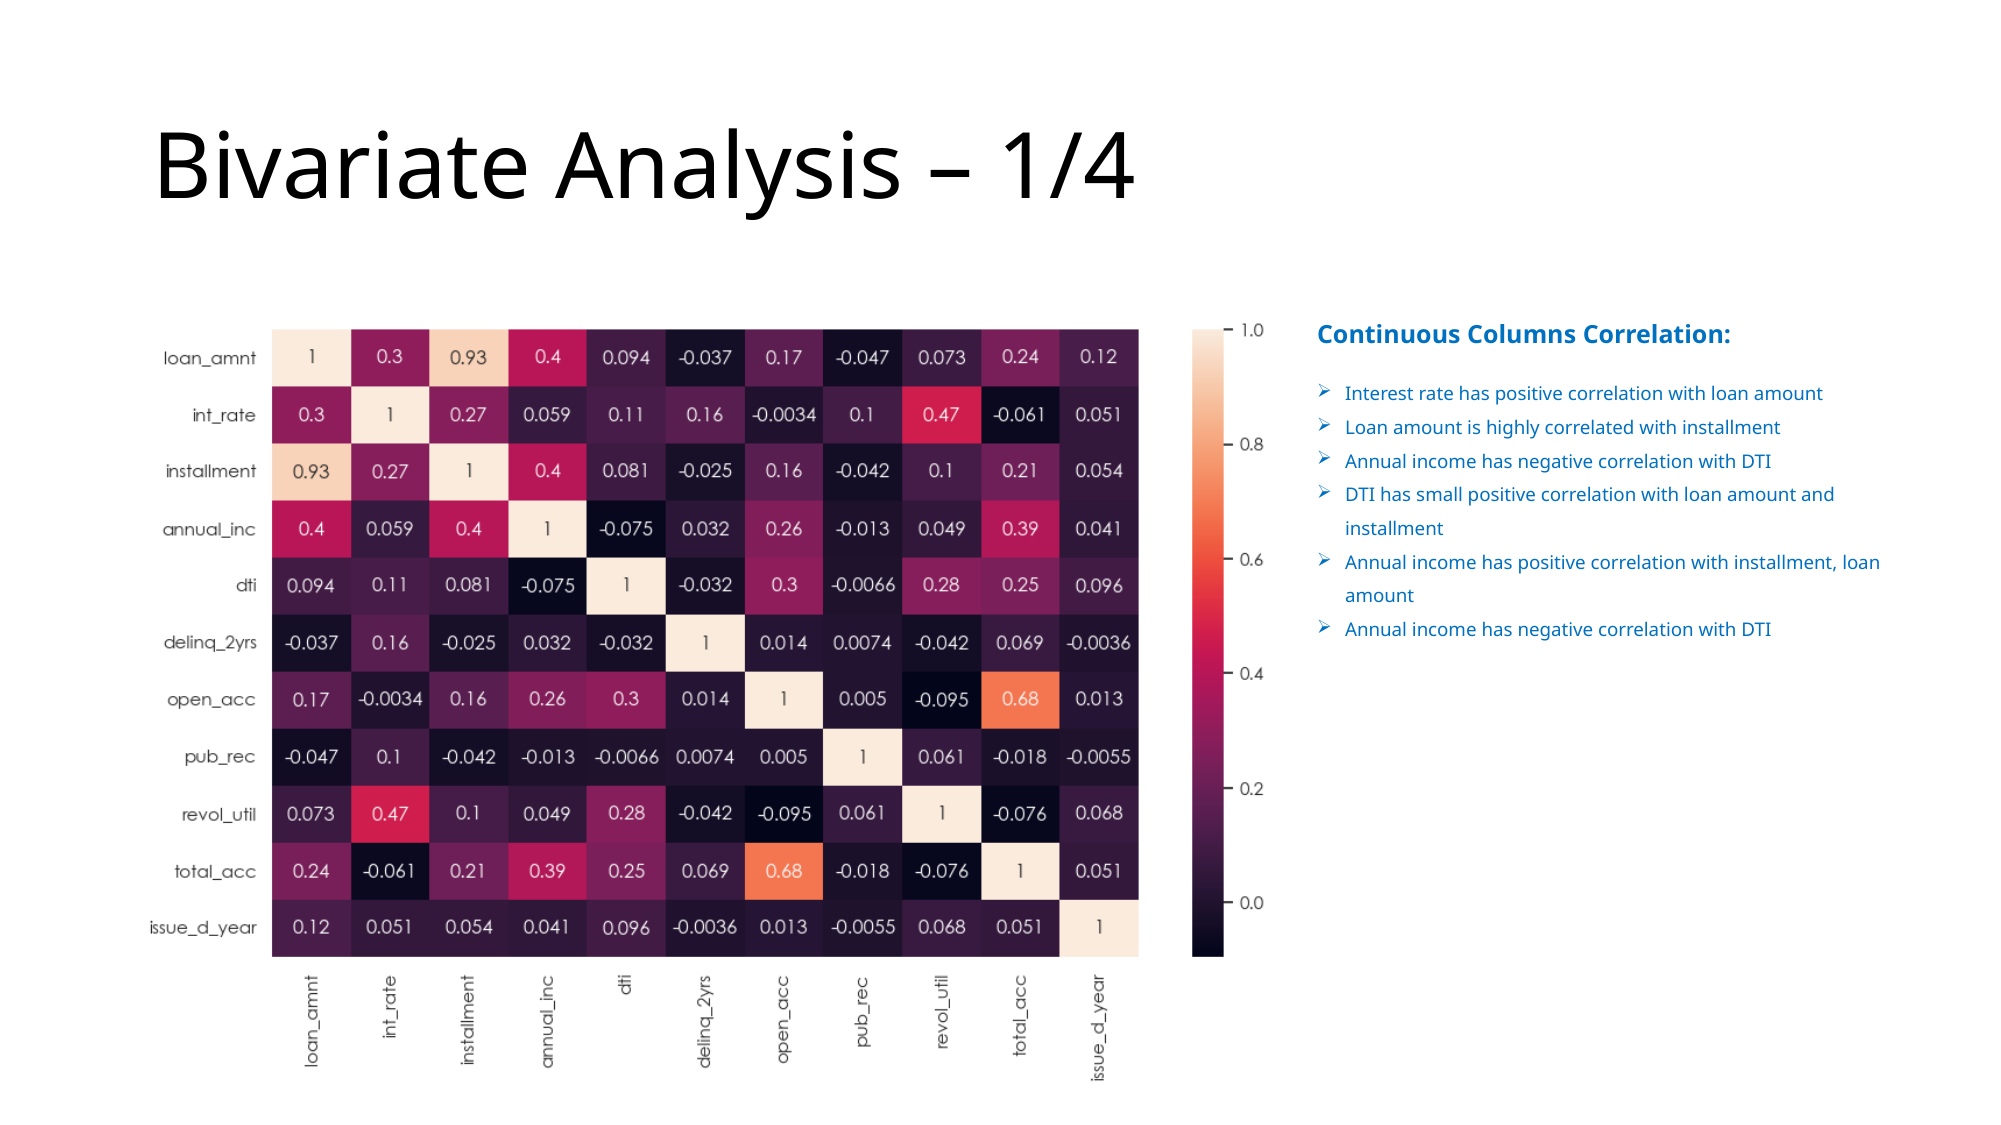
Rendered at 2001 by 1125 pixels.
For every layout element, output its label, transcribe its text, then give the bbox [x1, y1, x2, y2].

title Bivariate Analysis – 1/4 [137, 59, 1863, 278]
picture [137, 312, 1275, 1092]
text_box Continuous Columns Correlation: Interest rate has positive correlation with loan amount Loan amount is highly correlated with installment Annual income has negative correlation with DTI DTI has small positive correlation with loan amount and installment Annual income has positive correlation with installment, loan amount Annual income has negative correlation with DTI [1302, 310, 1907, 648]
